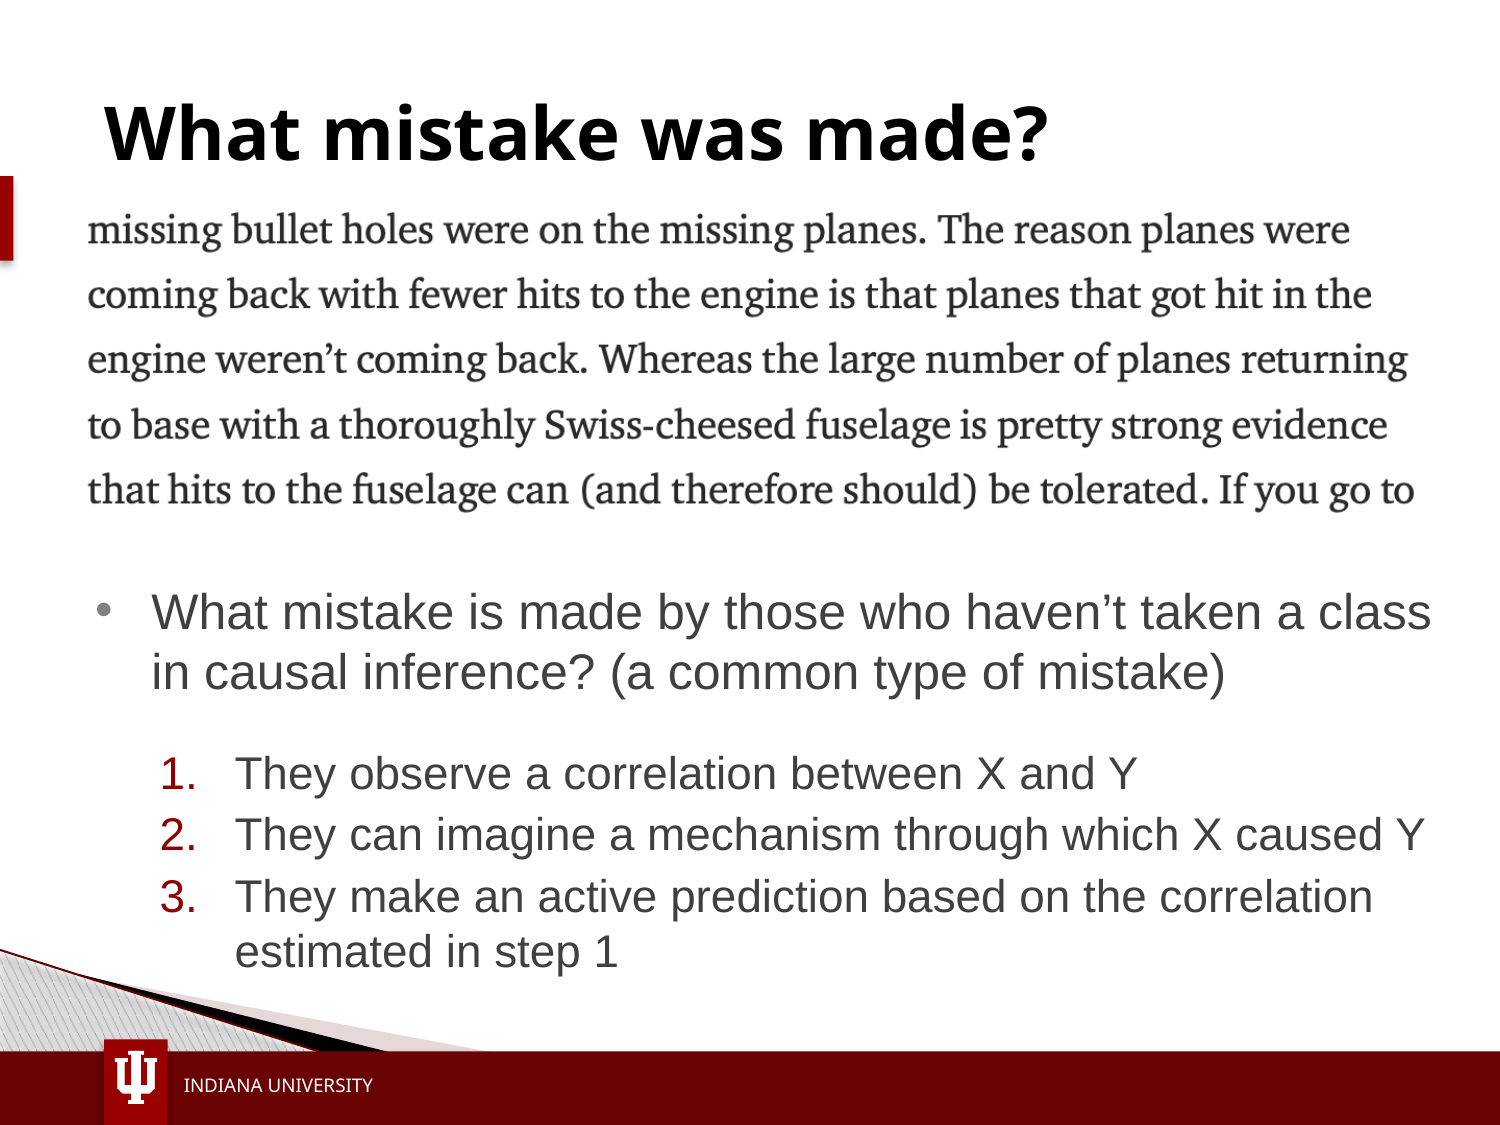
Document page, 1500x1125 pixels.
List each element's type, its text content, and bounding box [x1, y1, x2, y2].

title What mistake was made? [89, 78, 1403, 184]
picture [79, 211, 1420, 517]
list What mistake is made by those who haven’t taken a class in causal inference? (a common type of mistake) They observe a correlation between X and Y They can imagine a mechanism through which X caused Y They make an active prediction based on the correlation estimated in step 1 [80, 324, 1459, 1048]
